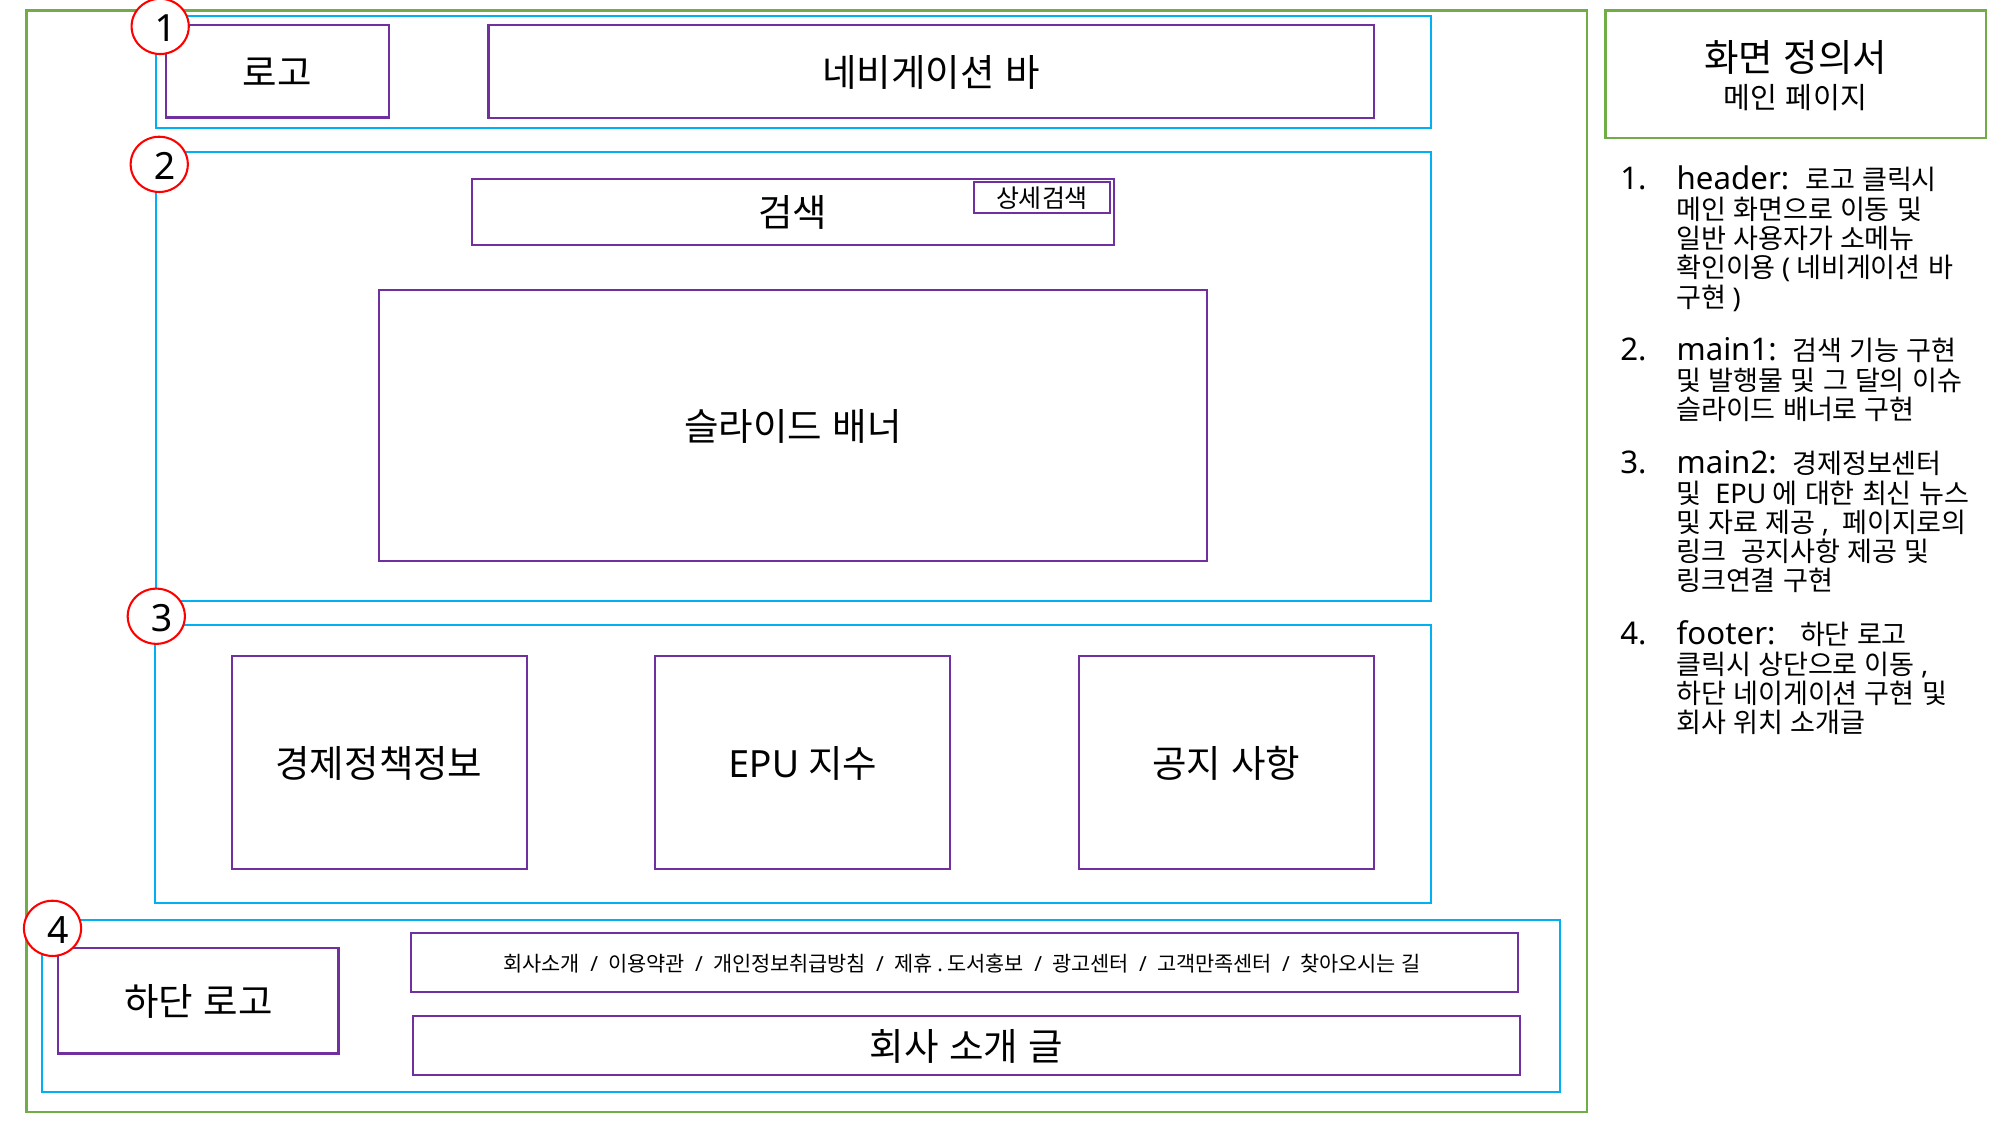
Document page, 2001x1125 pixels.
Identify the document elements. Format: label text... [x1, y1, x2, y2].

list header: 로고 클릭시 메인 화면으로 이동 및 일반 사용자가 소메뉴 확인이용(네비게이션 바 구현) main1: 검색 기능 구현 및 발행물 및 그 달의 이슈 슬라이드 배너로 구현 main2: 경제정보센터 및 EPU에 대한 최신 뉴스 및 자료 제공, 페이지로의 링크 공지사항 제공 및 링크연결 구현 footer: 하단 로고 클릭시 상단으로 이동, 하단 네이게이션 구현 및 회사 위치 소개글 [1605, 155, 1986, 1090]
text_box 로고 [165, 24, 390, 119]
text_box 공지 사항 [1078, 655, 1375, 870]
text_box 3 [126, 587, 186, 645]
text_box [155, 151, 1432, 602]
text_box 경제정책정보 [231, 655, 528, 870]
text_box EPU지수 [654, 655, 951, 870]
text_box [155, 15, 1432, 129]
text_box 1 [130, 0, 190, 56]
text_box 슬라이드 배너 [378, 289, 1208, 562]
text_box 상세검색 [973, 181, 1111, 214]
text_box 네비게이션 바 [487, 24, 1375, 119]
text_box 4 [22, 899, 81, 956]
text_box 검색 [471, 178, 1115, 246]
text_box [154, 624, 1432, 904]
text_box 화면 정의서 메인 페이지 [1604, 9, 1987, 139]
text_box 2 [129, 135, 189, 194]
text_box [25, 9, 1588, 1113]
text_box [42, 919, 1561, 1092]
